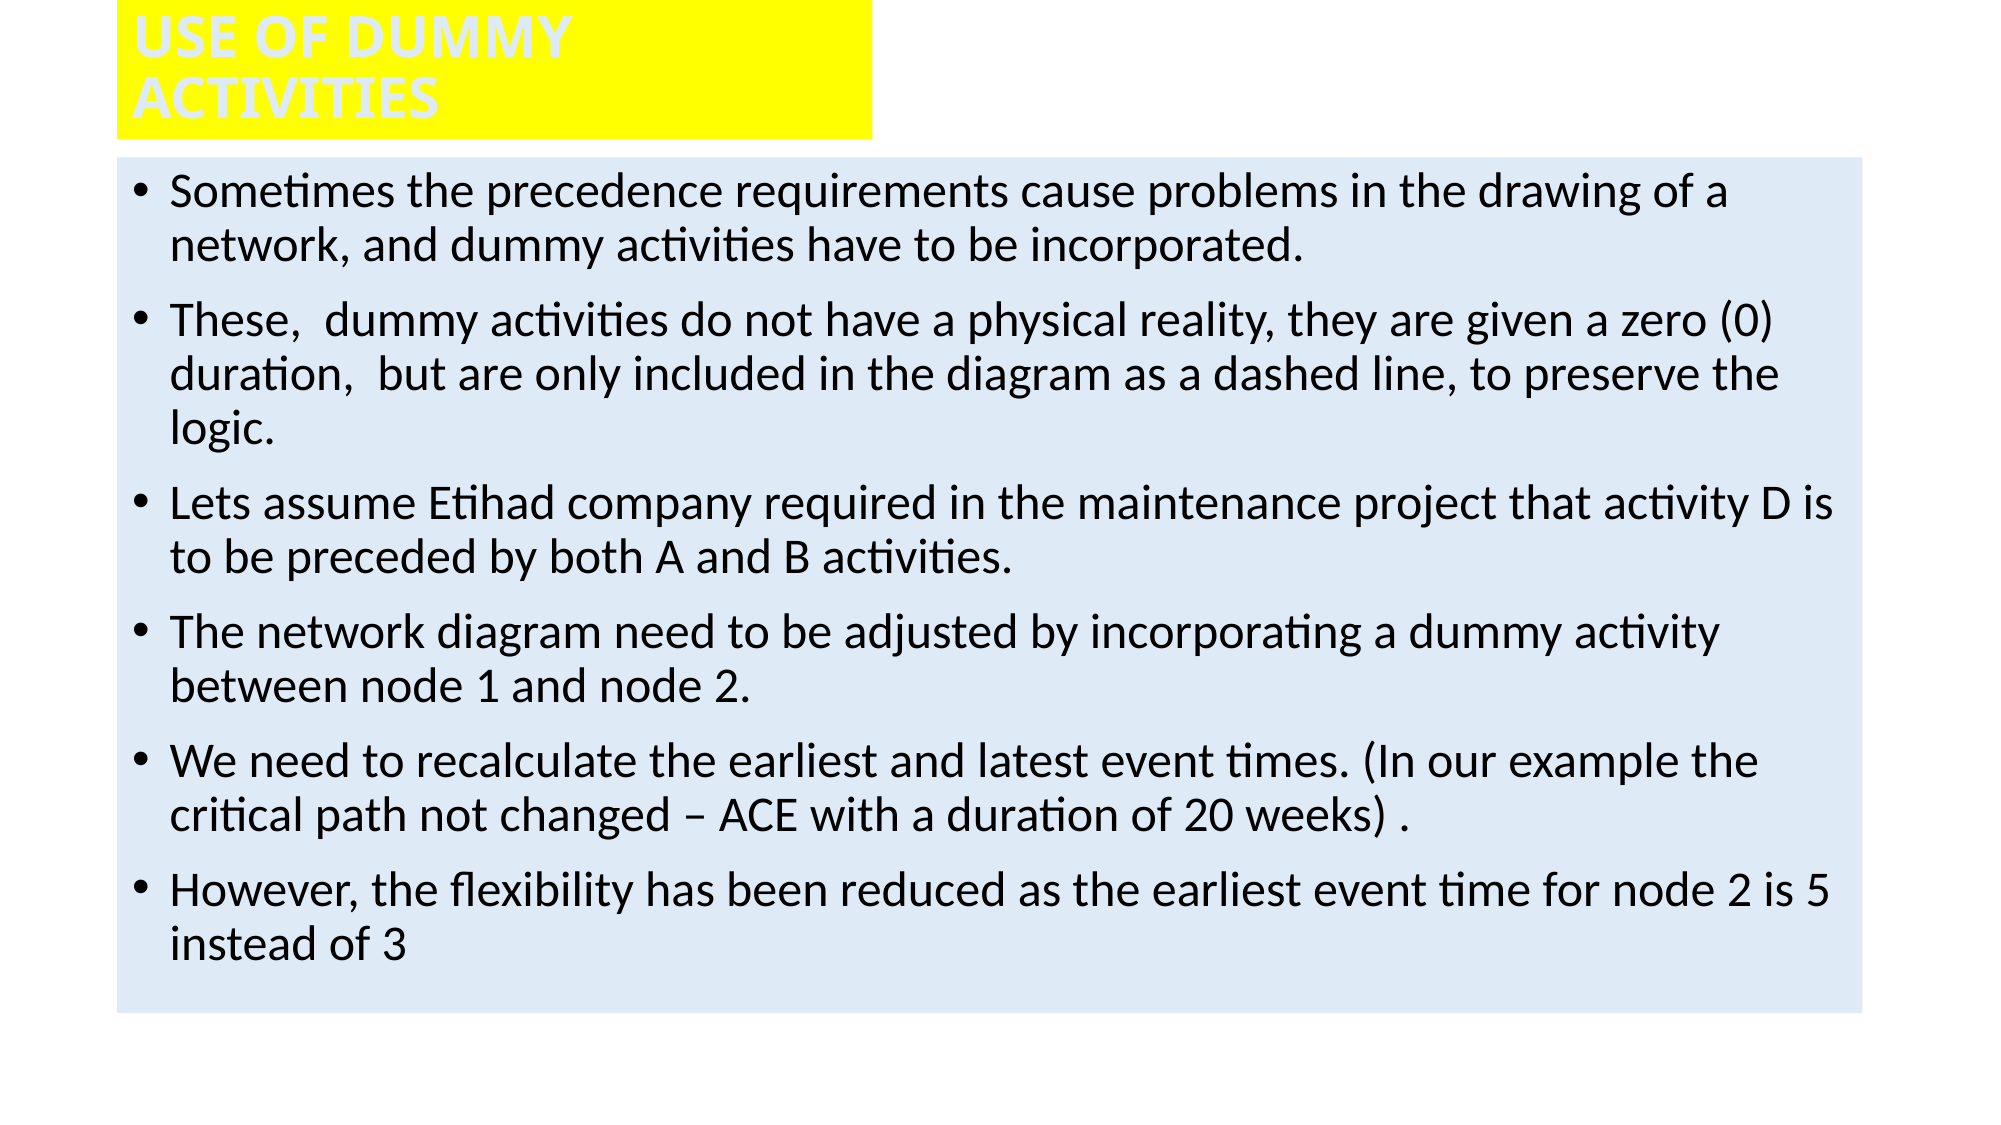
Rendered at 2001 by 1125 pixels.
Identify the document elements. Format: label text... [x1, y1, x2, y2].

list Sometimes the precedence requirements cause problems in the drawing of a network, and dummy activities have to be incorporated. These, dummy activities do not have a physical reality, they are given a zero (0) duration, but are only included in the diagram as a dashed line, to preserve the logic. Lets assume Etihad company required in the maintenance project that activity D is to be preceded by both A and B activities. The network diagram need to be adjusted by incorporating a dummy activity between node 1 and node 2. We need to recalculate the earliest and latest event times. (In our example the critical path not changed – ACE with a duration of 20 weeks) . However, the flexibility has been reduced as the earliest event time for node 2 is 5 instead of 3 [117, 157, 1863, 1014]
title USE OF DUMMY ACTIVITIES [117, 0, 873, 140]
